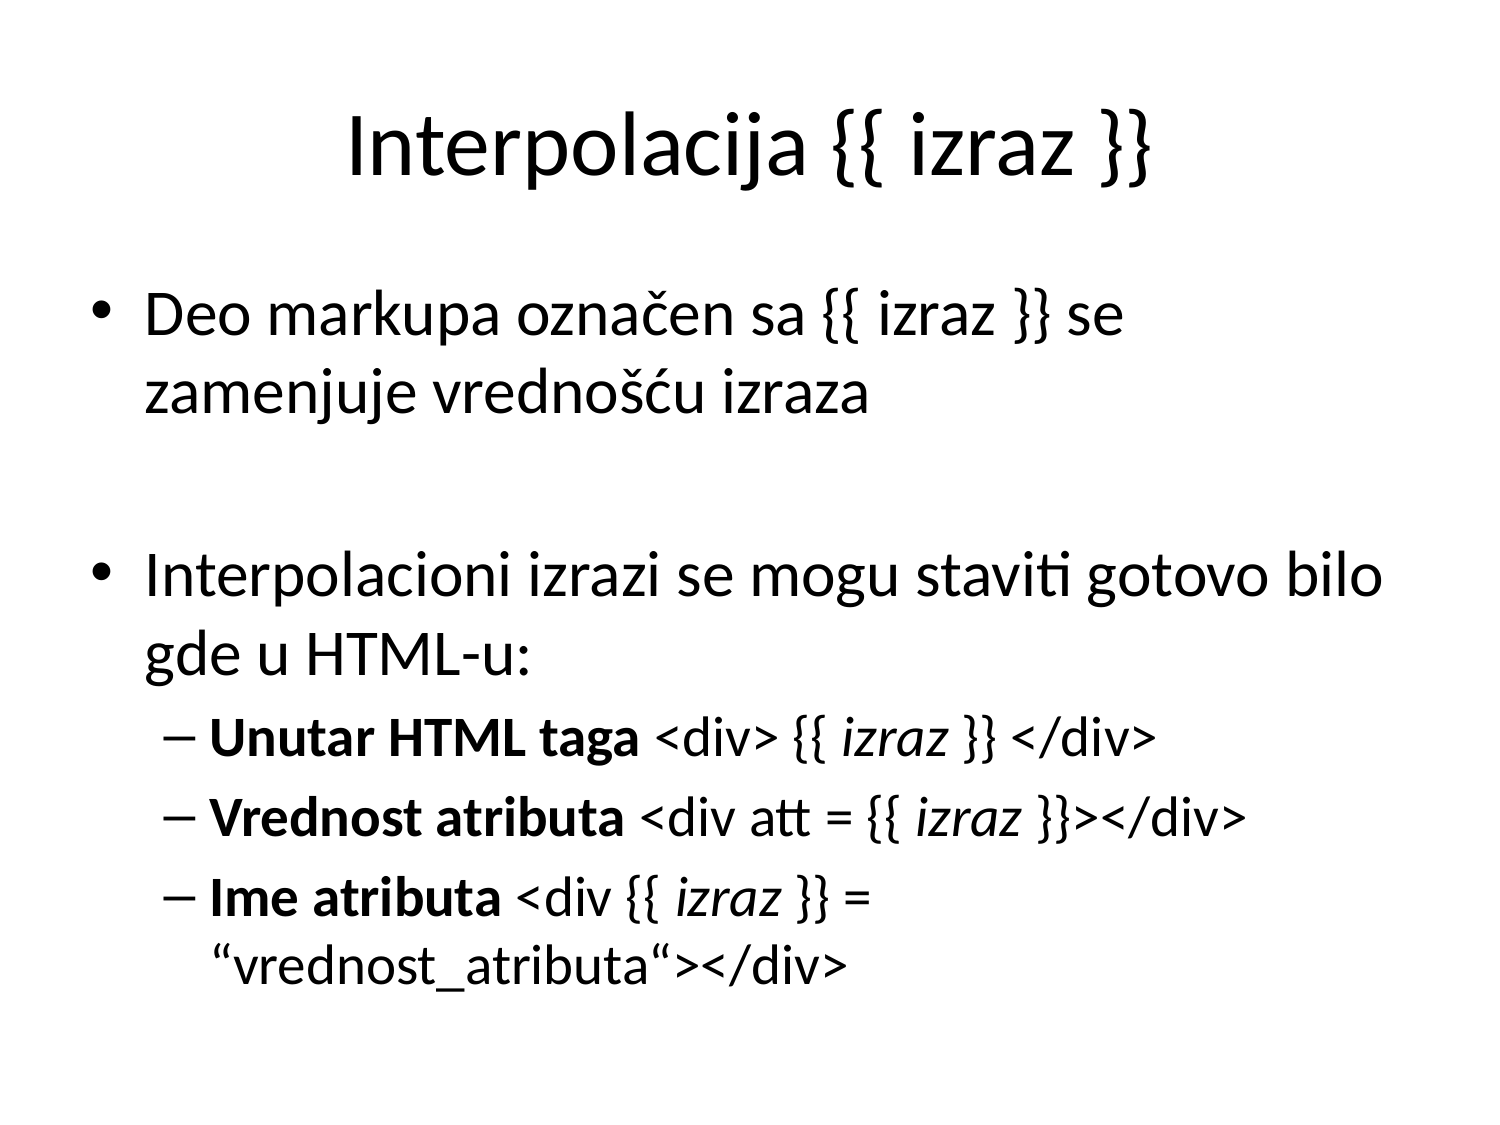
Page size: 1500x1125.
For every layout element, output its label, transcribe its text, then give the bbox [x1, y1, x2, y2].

title Interpolacija {{ izraz }} [75, 45, 1425, 233]
list Deo markupa označen sa {{ izraz }} se zamenjuje vrednošću izraza Interpolacioni izrazi se mogu staviti gotovo bilo gde u HTML-u: Unutar HTML taga <div> {{ izraz }} </div> Vrednost atributa <div att = {{ izraz }}></div> Ime atributa <div {{ izraz }} = “vrednost_atributa“></div> [75, 262, 1425, 1005]
